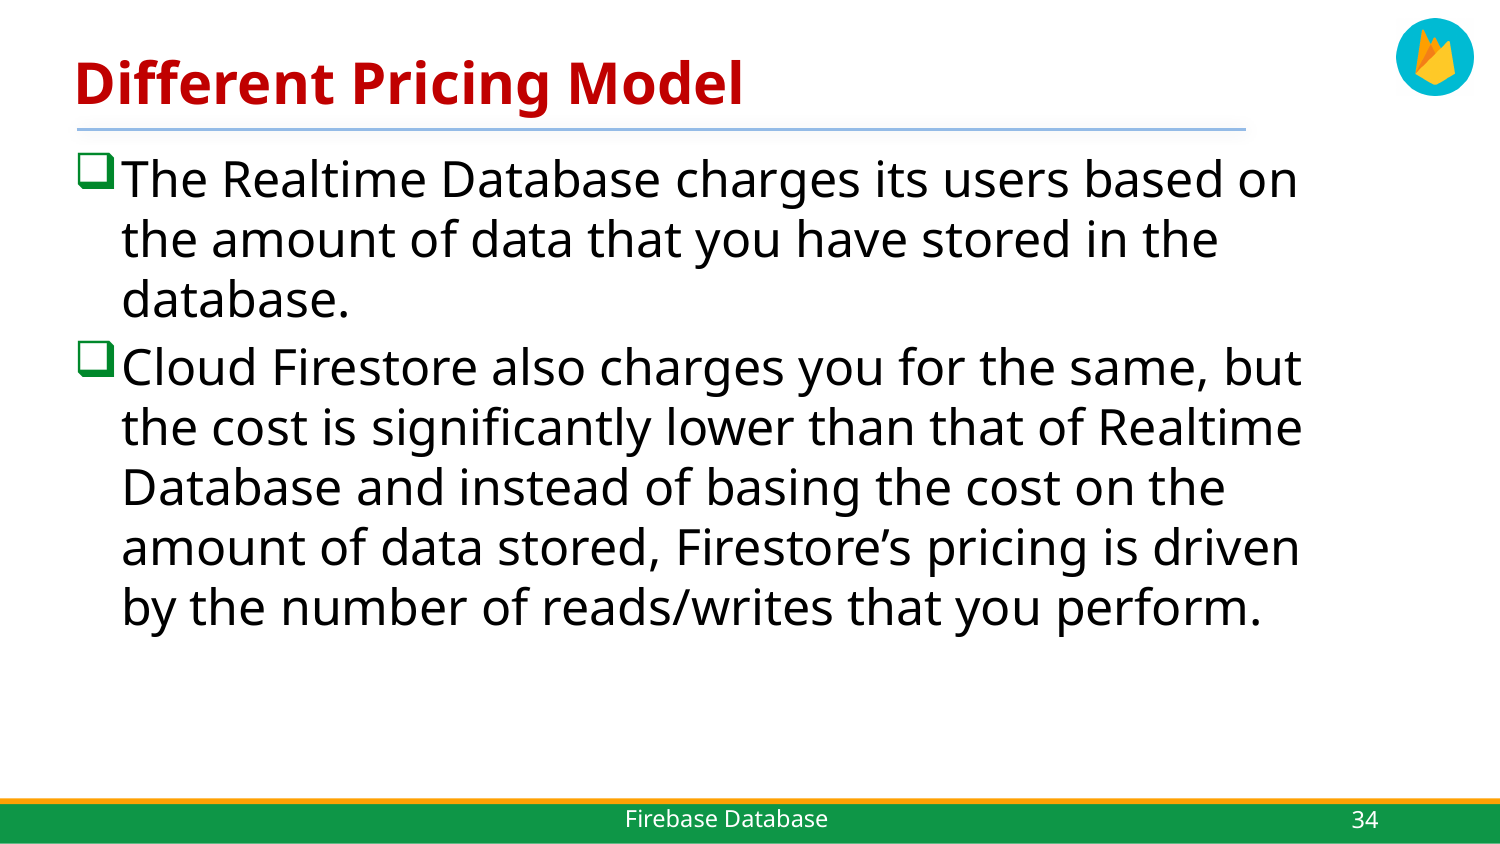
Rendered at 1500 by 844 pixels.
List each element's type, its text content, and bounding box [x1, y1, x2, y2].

picture [1396, 18, 1474, 96]
slide_number 34 [1074, 799, 1388, 844]
list The Realtime Database charges its users based on the amount of data that you have stored in the database. Cloud Firestore also charges you for the same, but the cost is significantly lower than that of Realtime Database and instead of basing the cost on the amount of data stored, Firestore’s pricing is driven by the number of reads/writes that you perform. [64, 137, 1341, 844]
footer Firebase Database [527, 802, 927, 843]
title Different Pricing Model [64, 0, 1341, 126]
